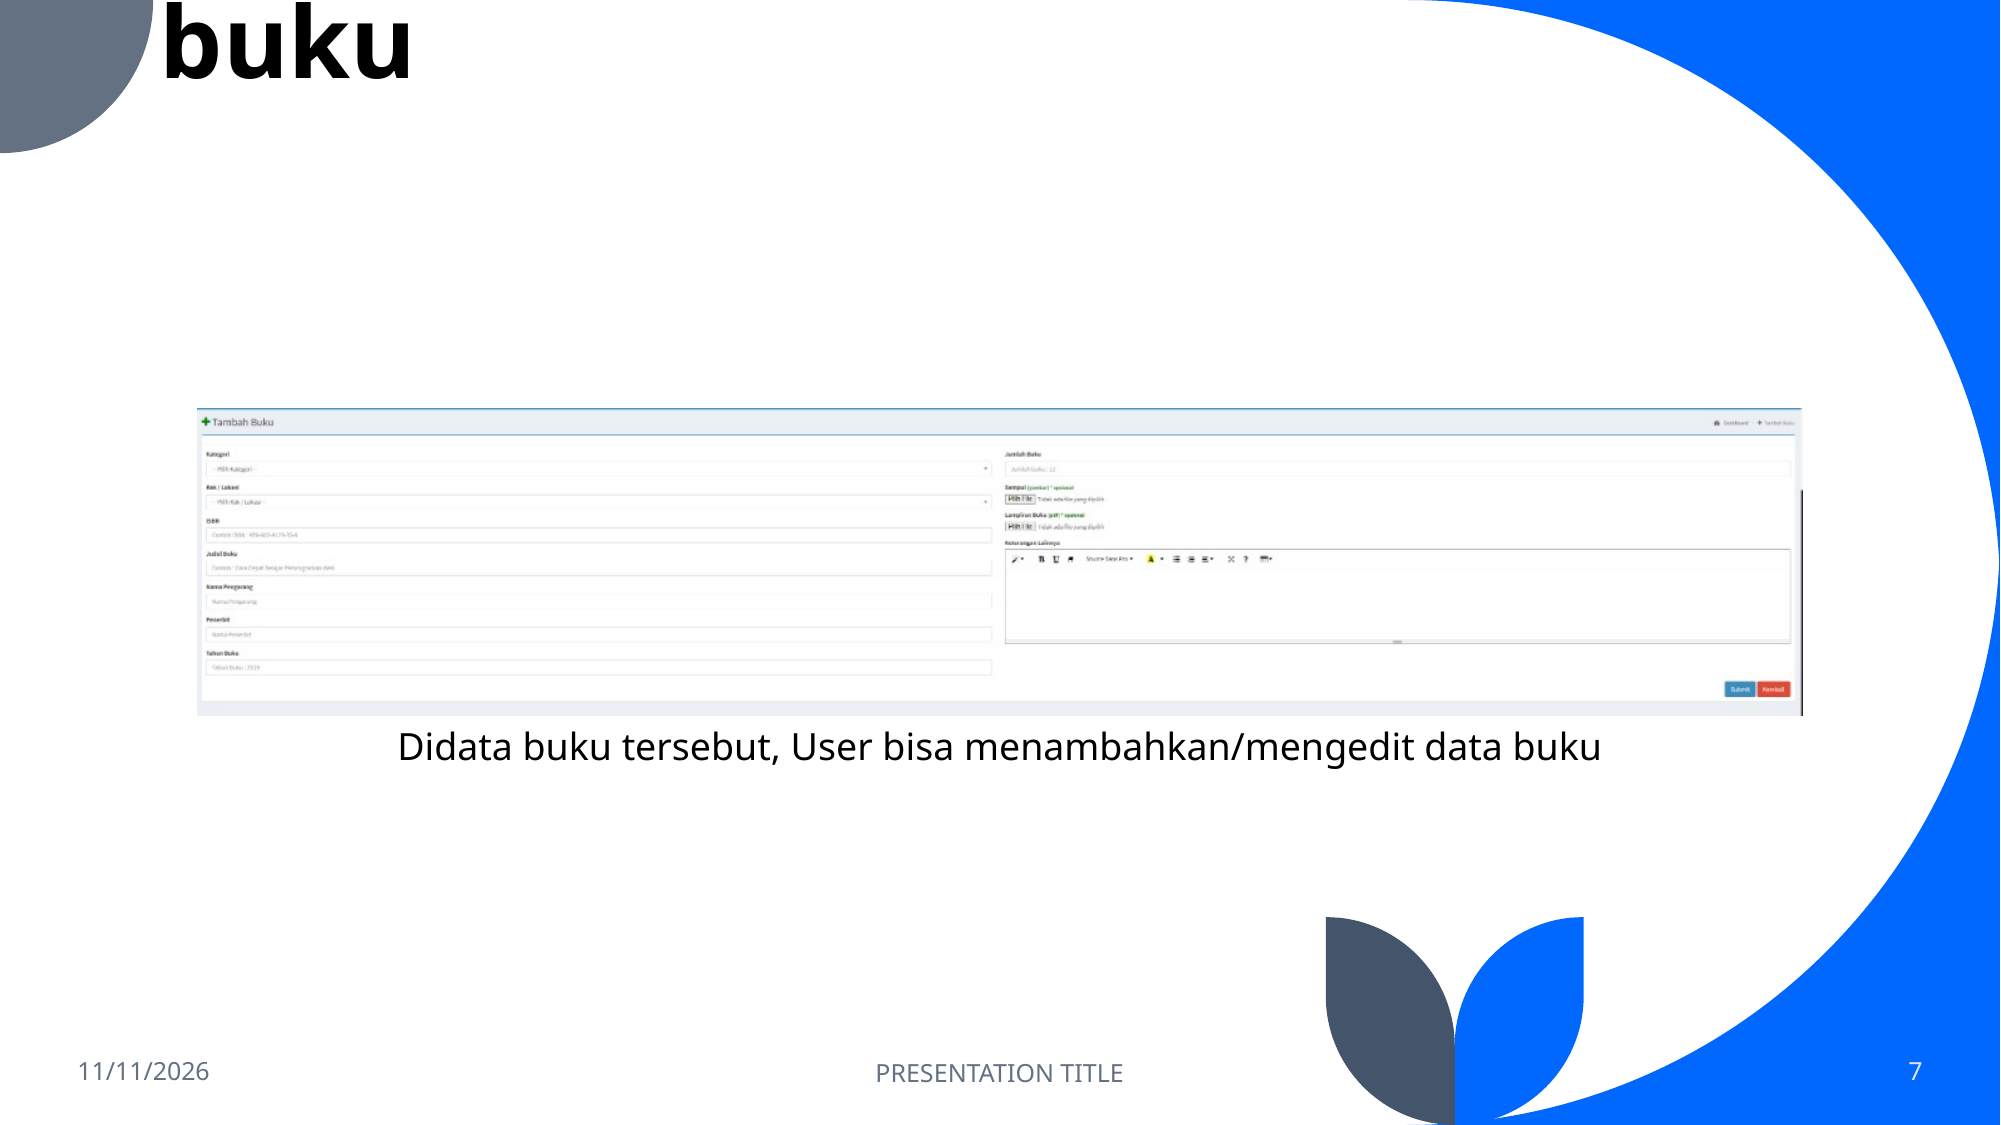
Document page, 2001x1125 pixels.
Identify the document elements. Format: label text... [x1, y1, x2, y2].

text_box Didata buku tersebut, User bisa menambahkan/mengedit data buku [382, 716, 1618, 776]
title Tampilan menambah data buku [145, 47, 1750, 108]
slide_number 7 [1665, 1042, 1938, 1103]
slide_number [62, 1042, 513, 1103]
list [197, 408, 1803, 716]
footer PRESENTATION TITLE [662, 1042, 1338, 1103]
